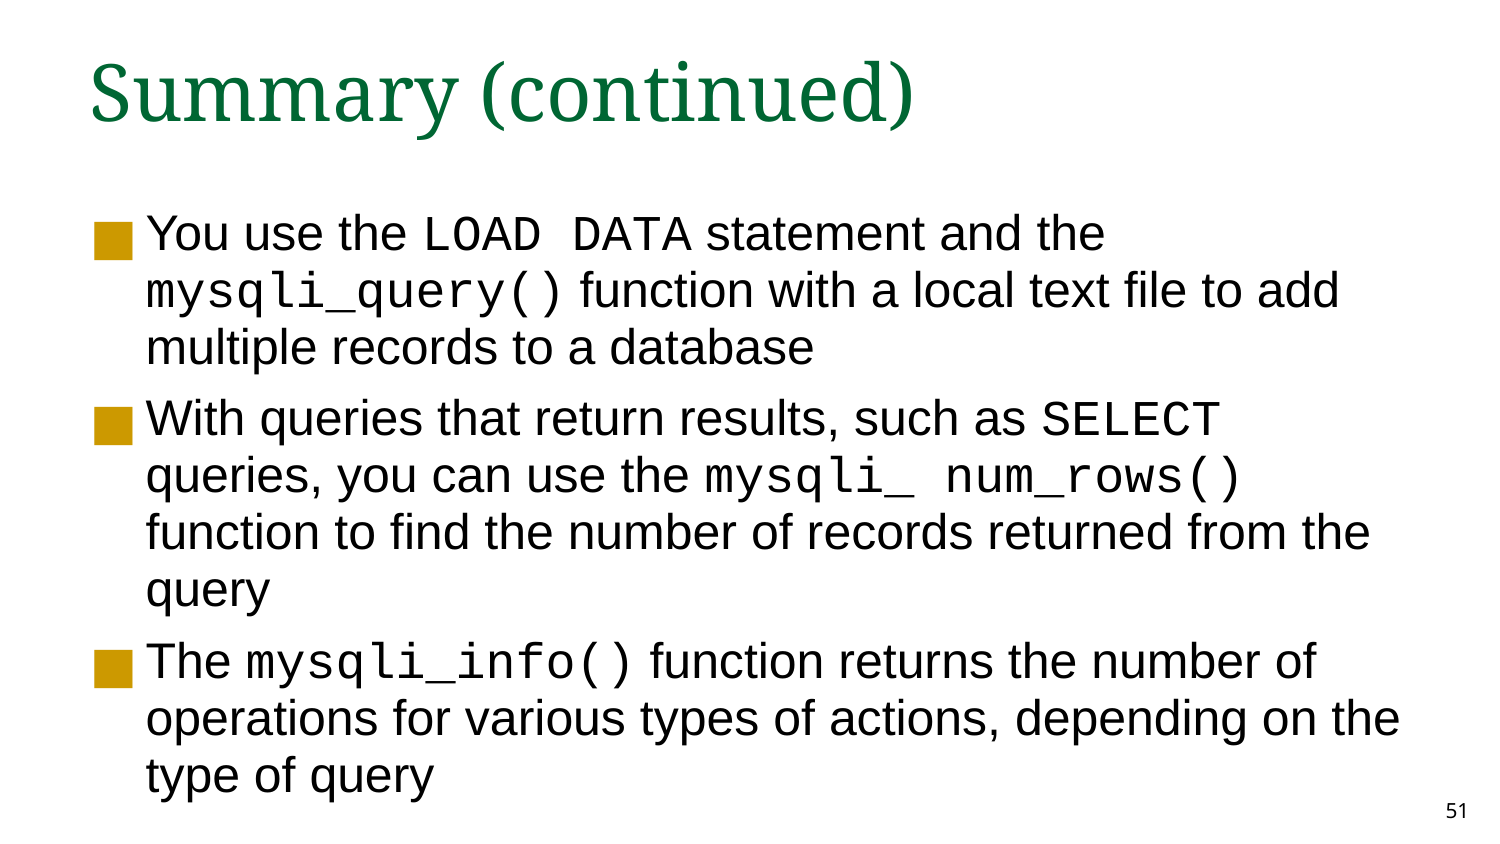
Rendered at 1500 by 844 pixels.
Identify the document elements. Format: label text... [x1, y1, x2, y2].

text_box ‹#› [1393, 769, 1484, 834]
text_box Summary (continued) [74, 34, 1425, 175]
text_box You use the LOAD DATA statement and the mysqli_query() function with a local text file to add multiple records to a database With queries that return results, such as SELECT queries, you can use the mysqli_ num_rows() function to find the number of records returned from the query The mysqli_info() function returns the number of operations for various types of actions, depending on the type of query [74, 196, 1425, 755]
